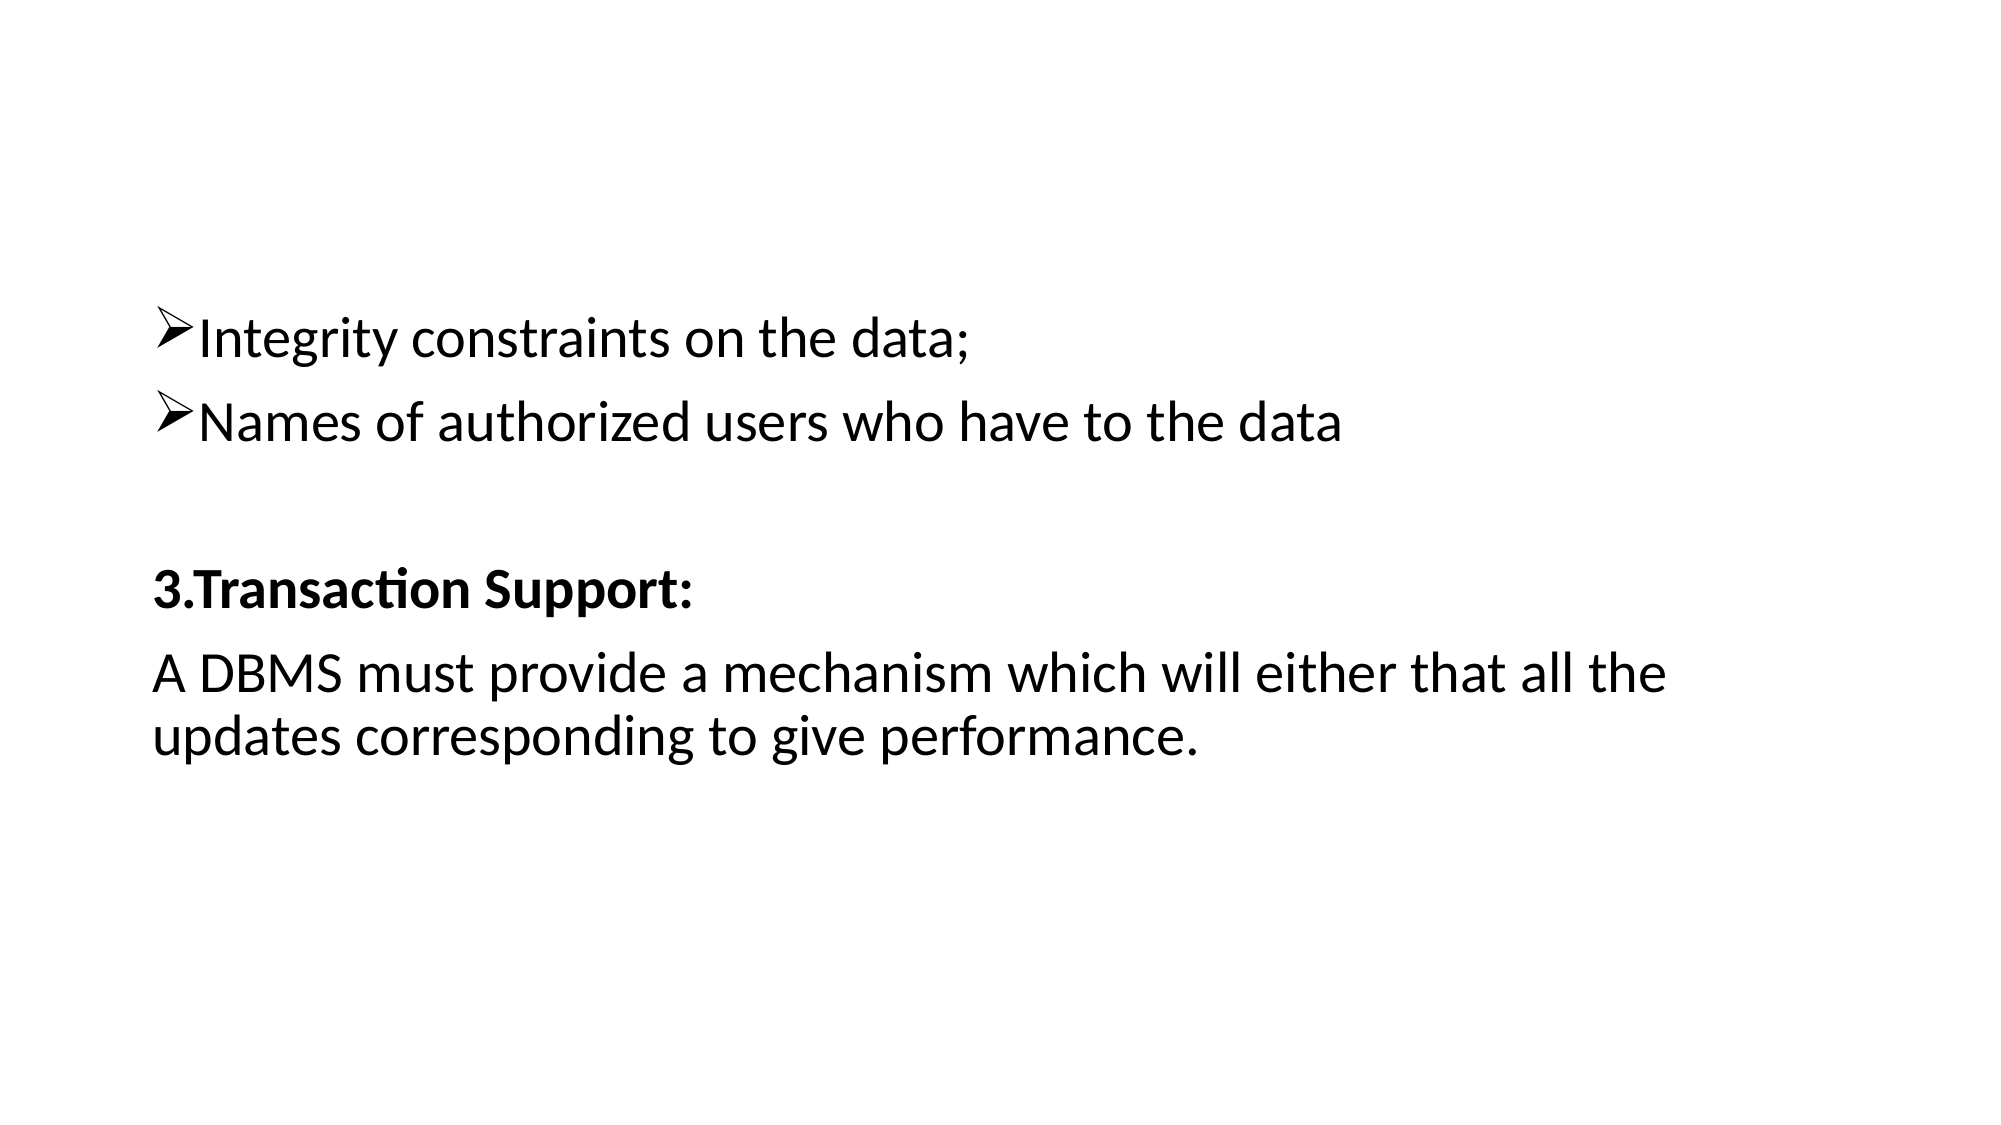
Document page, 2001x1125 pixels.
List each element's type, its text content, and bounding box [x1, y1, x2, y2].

list Integrity constraints on the data; Names of authorized users who have to the data 3.Transaction Support: A DBMS must provide a mechanism which will either that all the updates corresponding to give performance. [137, 299, 1863, 1014]
